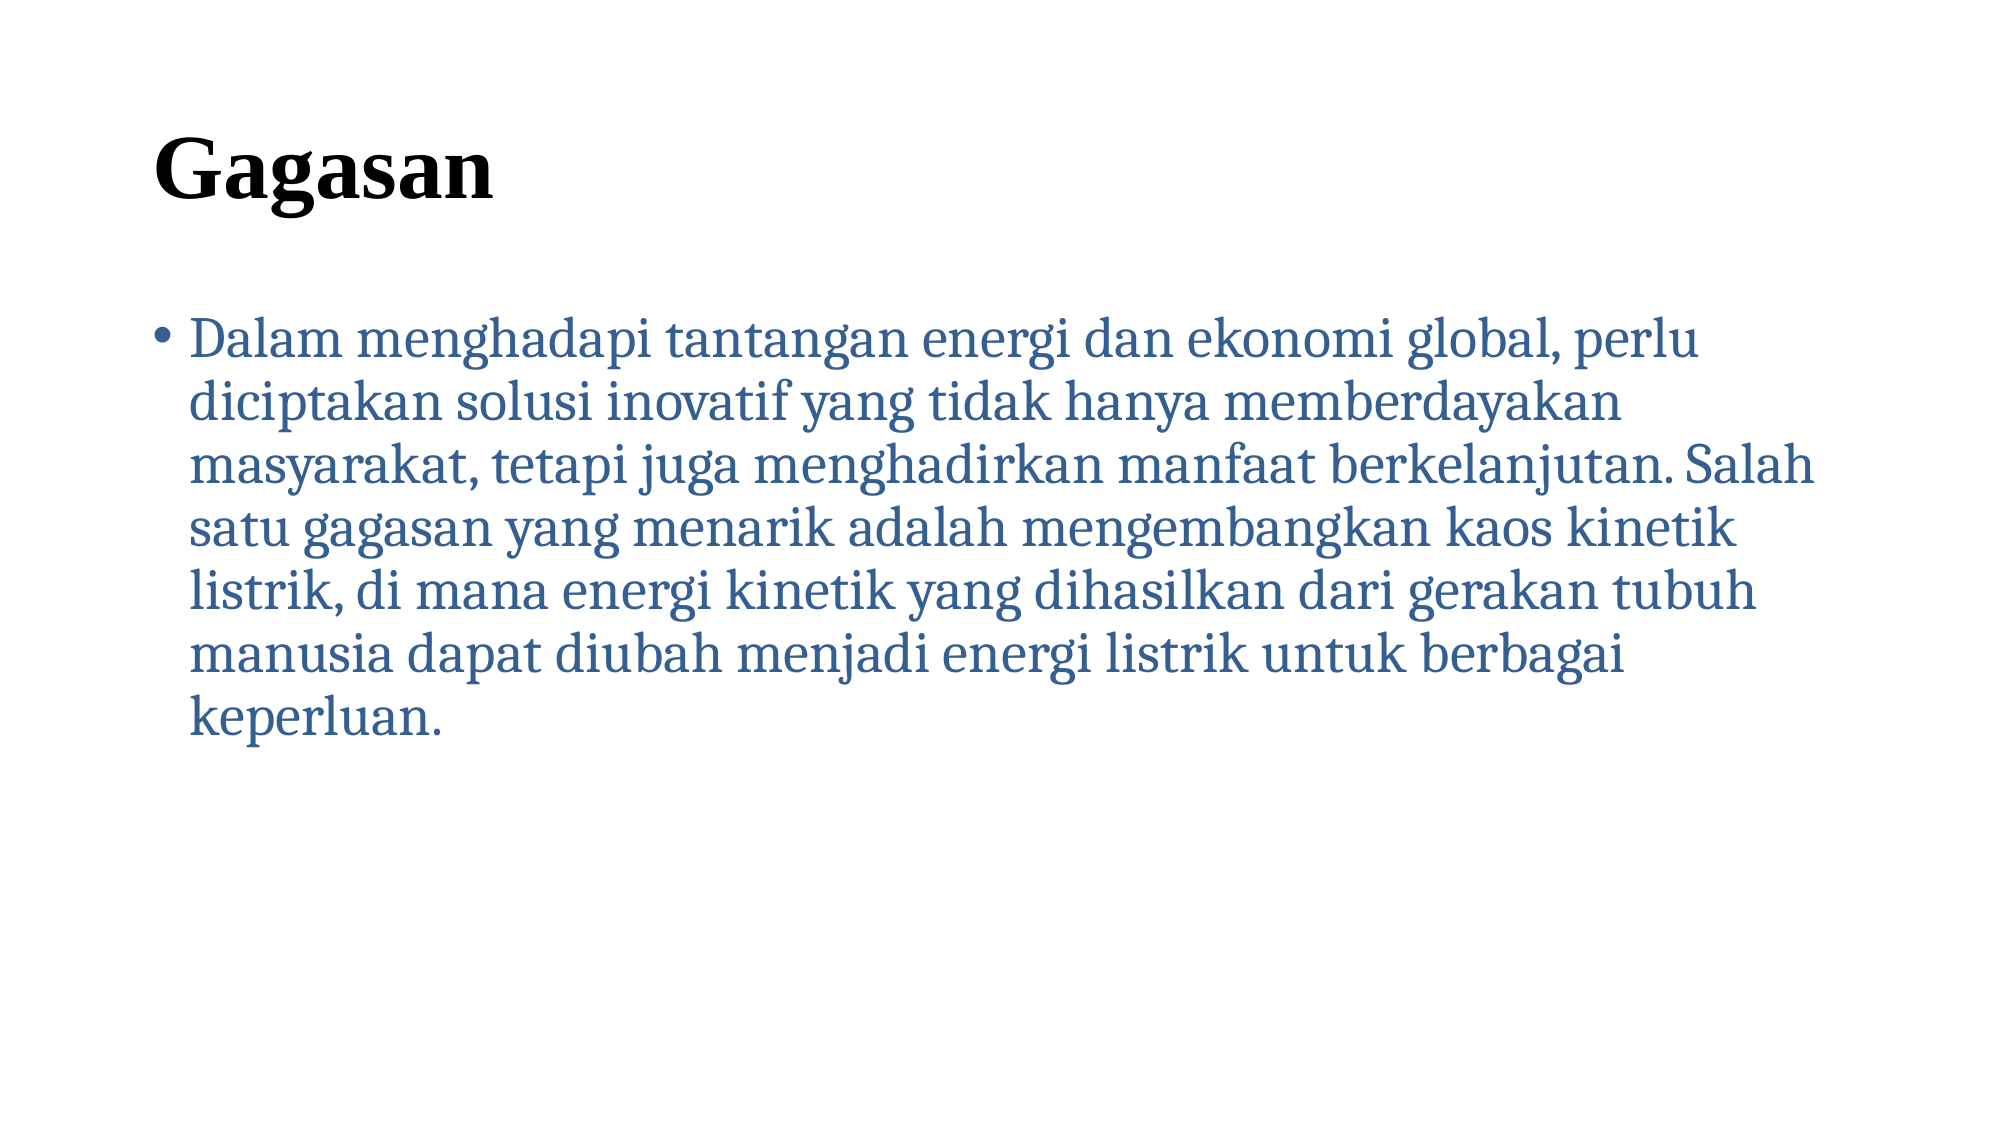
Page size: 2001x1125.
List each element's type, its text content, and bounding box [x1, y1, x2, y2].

list Dalam menghadapi tantangan energi dan ekonomi global, perlu diciptakan solusi inovatif yang tidak hanya memberdayakan masyarakat, tetapi juga menghadirkan manfaat berkelanjutan. Salah satu gagasan yang menarik adalah mengembangkan kaos kinetik listrik, di mana energi kinetik yang dihasilkan dari gerakan tubuh manusia dapat diubah menjadi energi listrik untuk berbagai keperluan. [137, 299, 1863, 1014]
title Gagasan [137, 59, 1863, 278]
